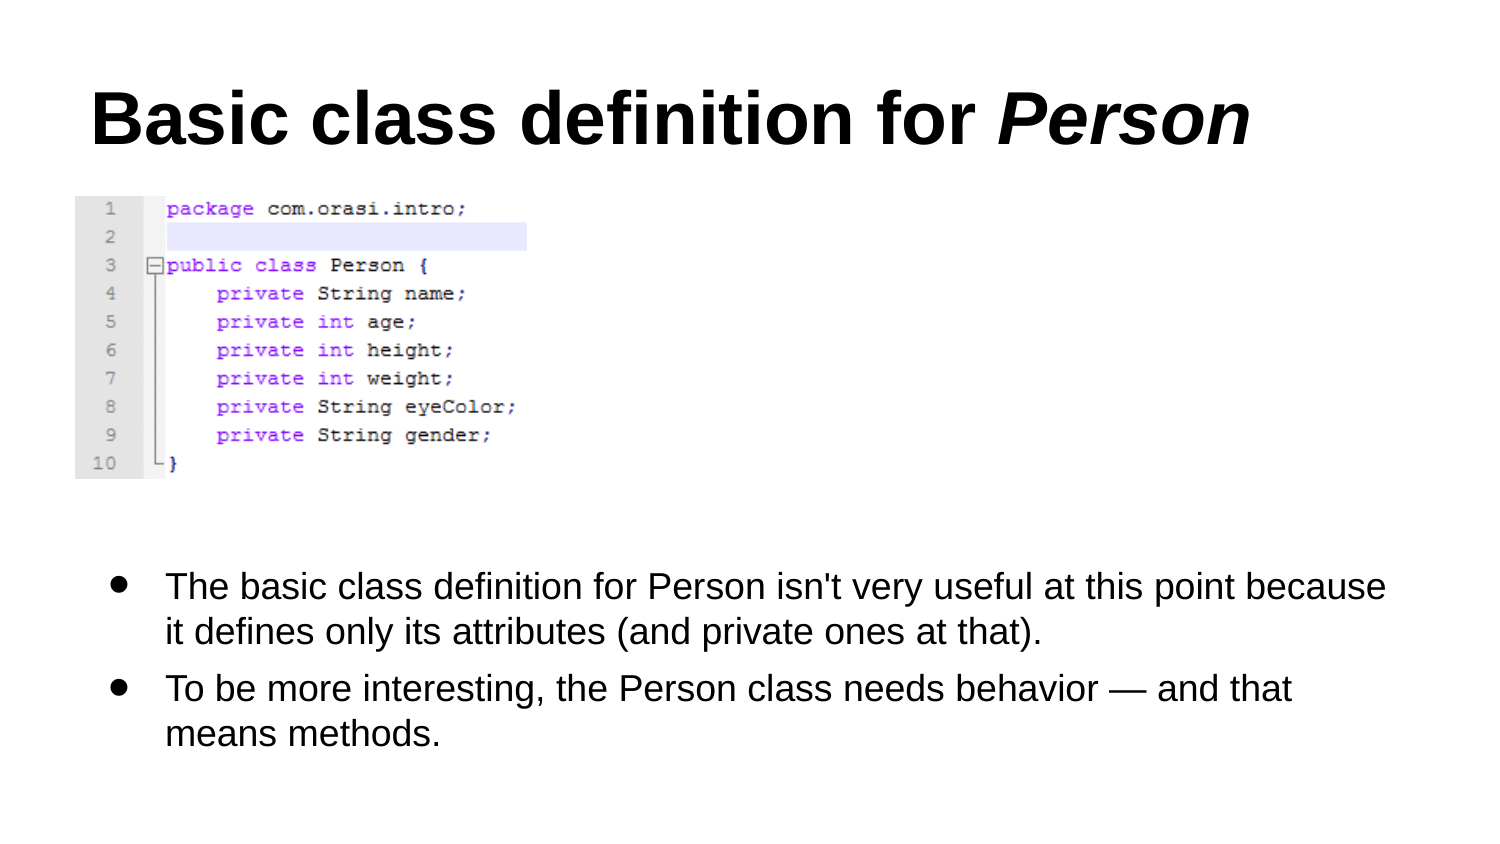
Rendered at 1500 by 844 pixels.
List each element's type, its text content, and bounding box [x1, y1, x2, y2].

title Basic class definition for Person [75, 33, 1425, 175]
picture [74, 196, 527, 479]
list The basic class definition for Person isn't very useful at this point because it defines only its attributes (and private ones at that). To be more interesting, the Person class needs behavior — and that means methods. [75, 196, 1425, 808]
